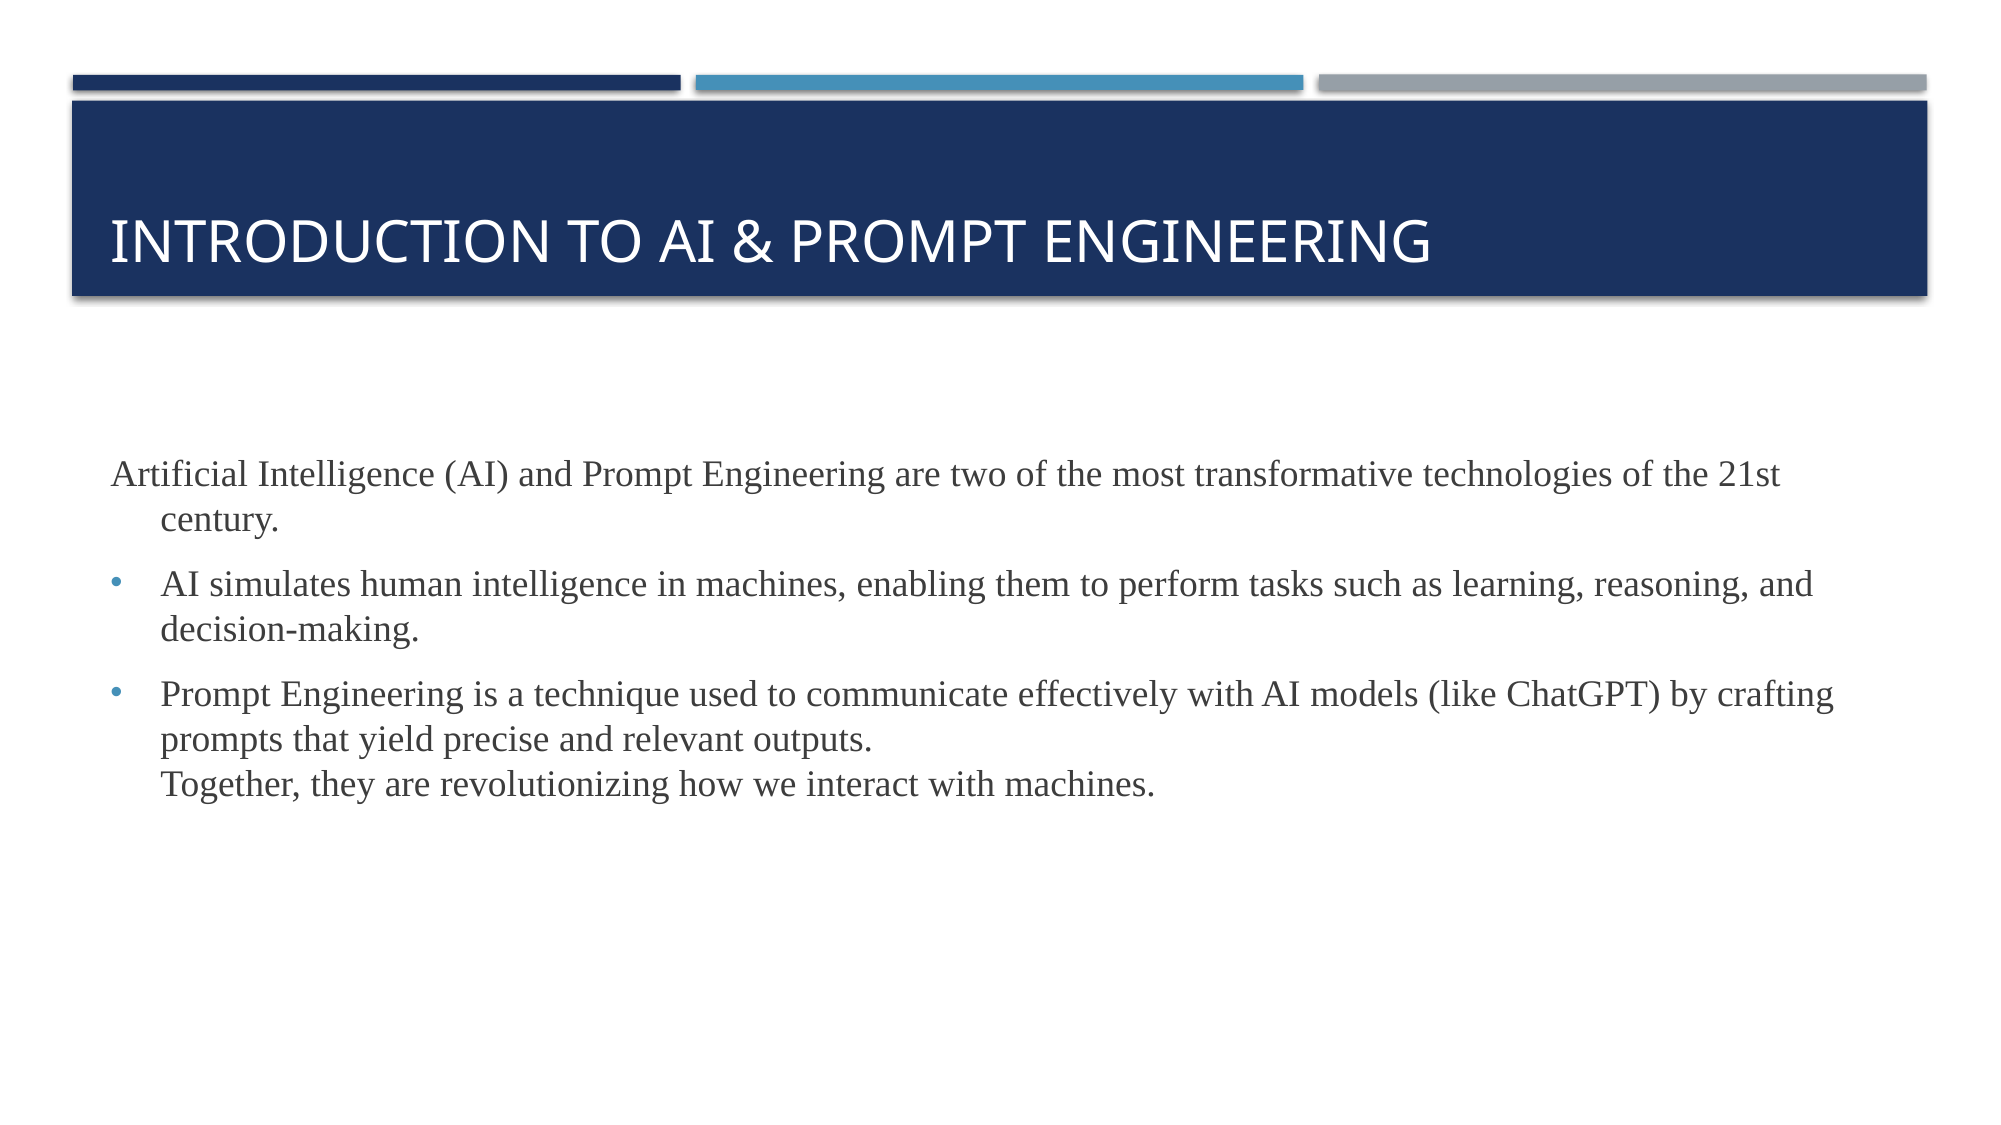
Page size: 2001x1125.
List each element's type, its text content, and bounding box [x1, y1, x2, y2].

title Introduction to AI & Prompt Engineering [95, 115, 1905, 282]
list Artificial Intelligence (AI) and Prompt Engineering are two of the most transformative technologies of the 21st century. AI simulates human intelligence in machines, enabling them to perform tasks such as learning, reasoning, and decision-making. Prompt Engineering is a technique used to communicate effectively with AI models (like ChatGPT) by crafting prompts that yield precise and relevant outputs. Together, they are revolutionizing how we interact with machines. [95, 357, 1905, 962]
